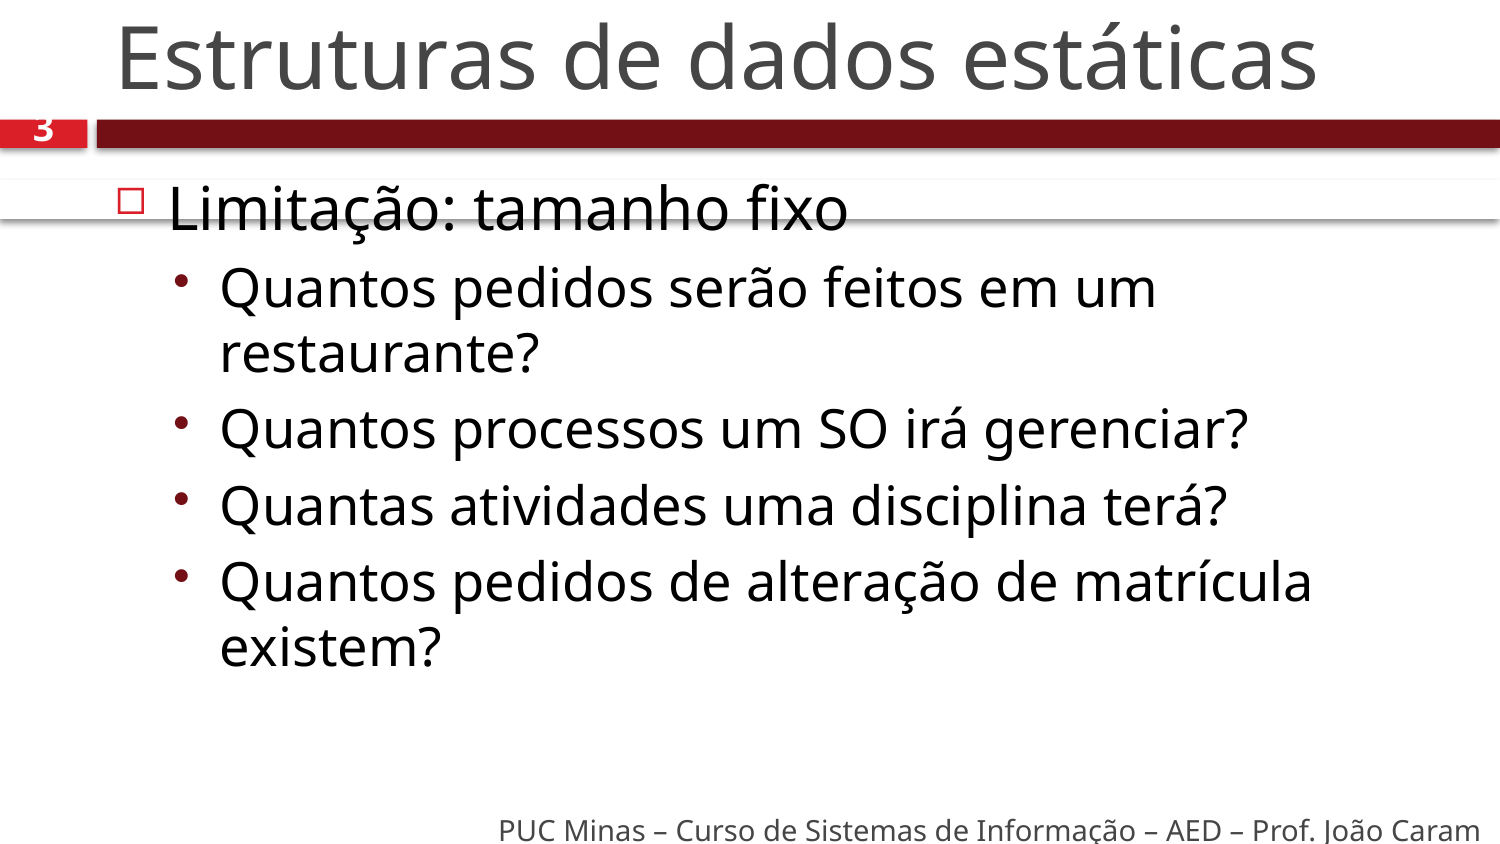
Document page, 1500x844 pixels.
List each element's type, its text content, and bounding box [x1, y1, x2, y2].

list Limitação: tamanho fixo Quantos pedidos serão feitos em um restaurante? Quantos processos um SO irá gerenciar? Quantas atividades uma disciplina terá? Quantos pedidos de alteração de matrícula existem? [99, 161, 1483, 800]
title Estruturas de dados estáticas [99, 19, 1483, 115]
slide_number 3 [0, 114, 88, 145]
footer PUC Minas – Curso de Sistemas de Informação – AED – Prof. João Caram [159, 807, 1497, 844]
